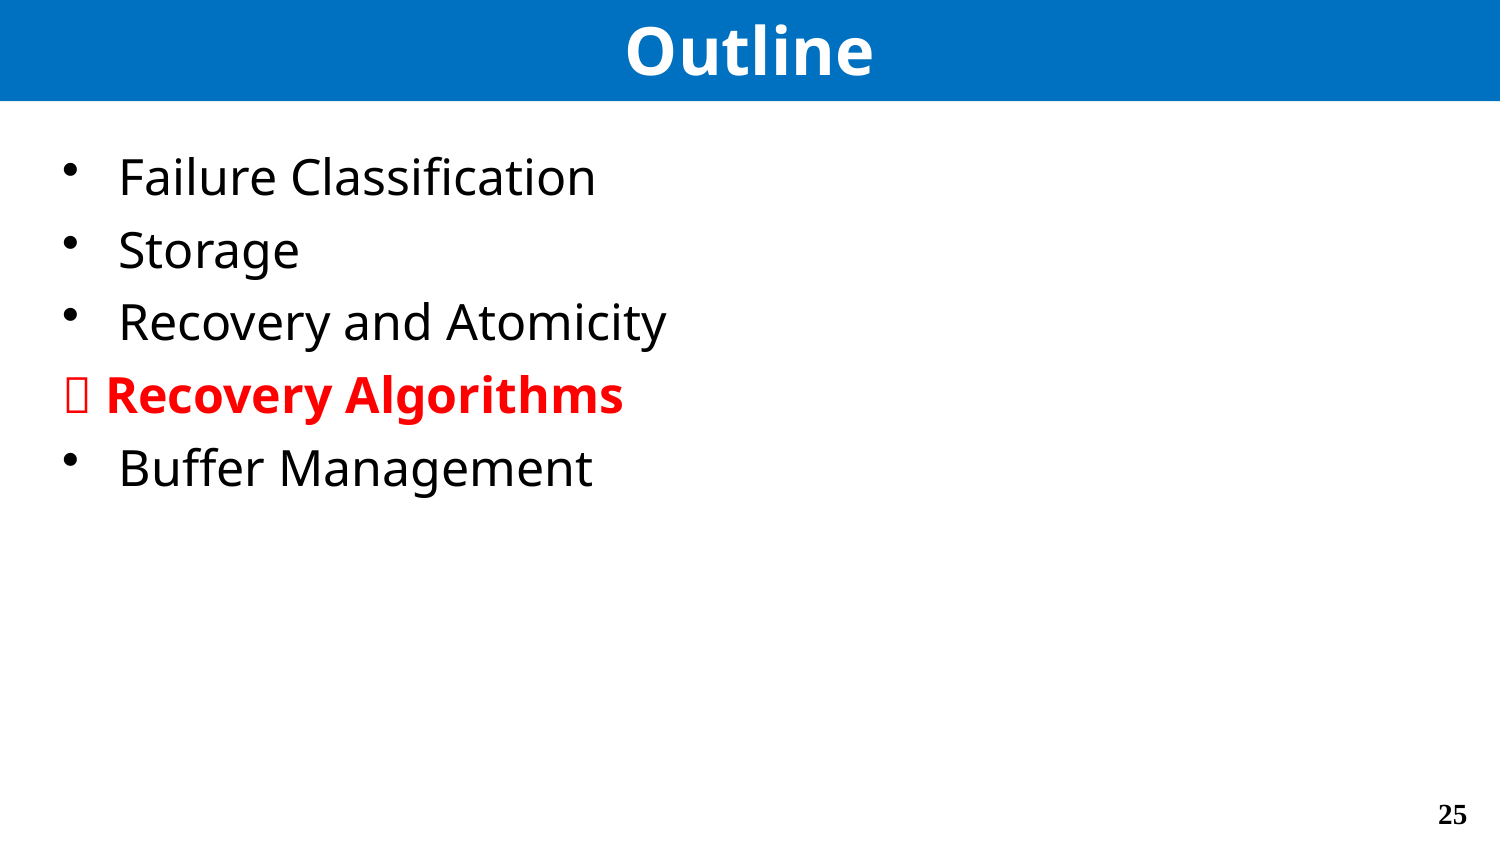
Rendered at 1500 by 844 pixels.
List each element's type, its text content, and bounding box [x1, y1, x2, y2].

title Outline [0, 0, 1500, 102]
list Failure Classification Storage Recovery and Atomicity  Recovery Algorithms Buffer Management [47, 138, 1453, 763]
